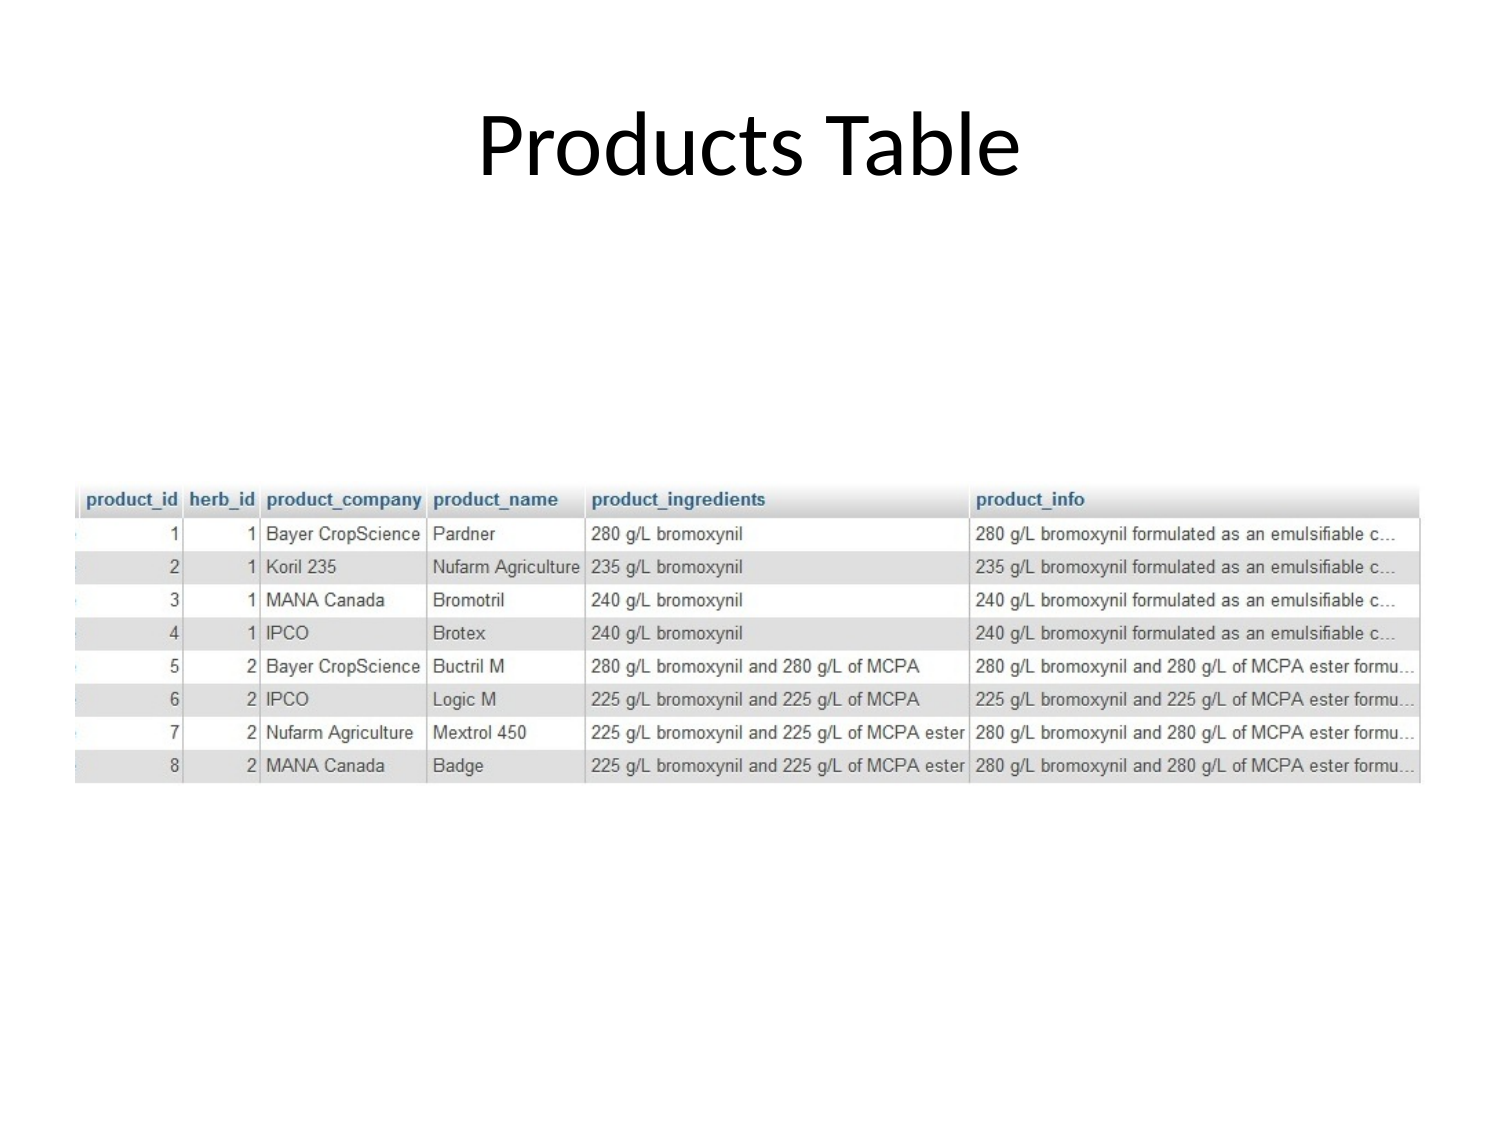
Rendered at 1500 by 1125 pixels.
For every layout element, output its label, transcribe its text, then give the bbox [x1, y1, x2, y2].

title Products Table [75, 45, 1425, 233]
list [74, 481, 1426, 787]
